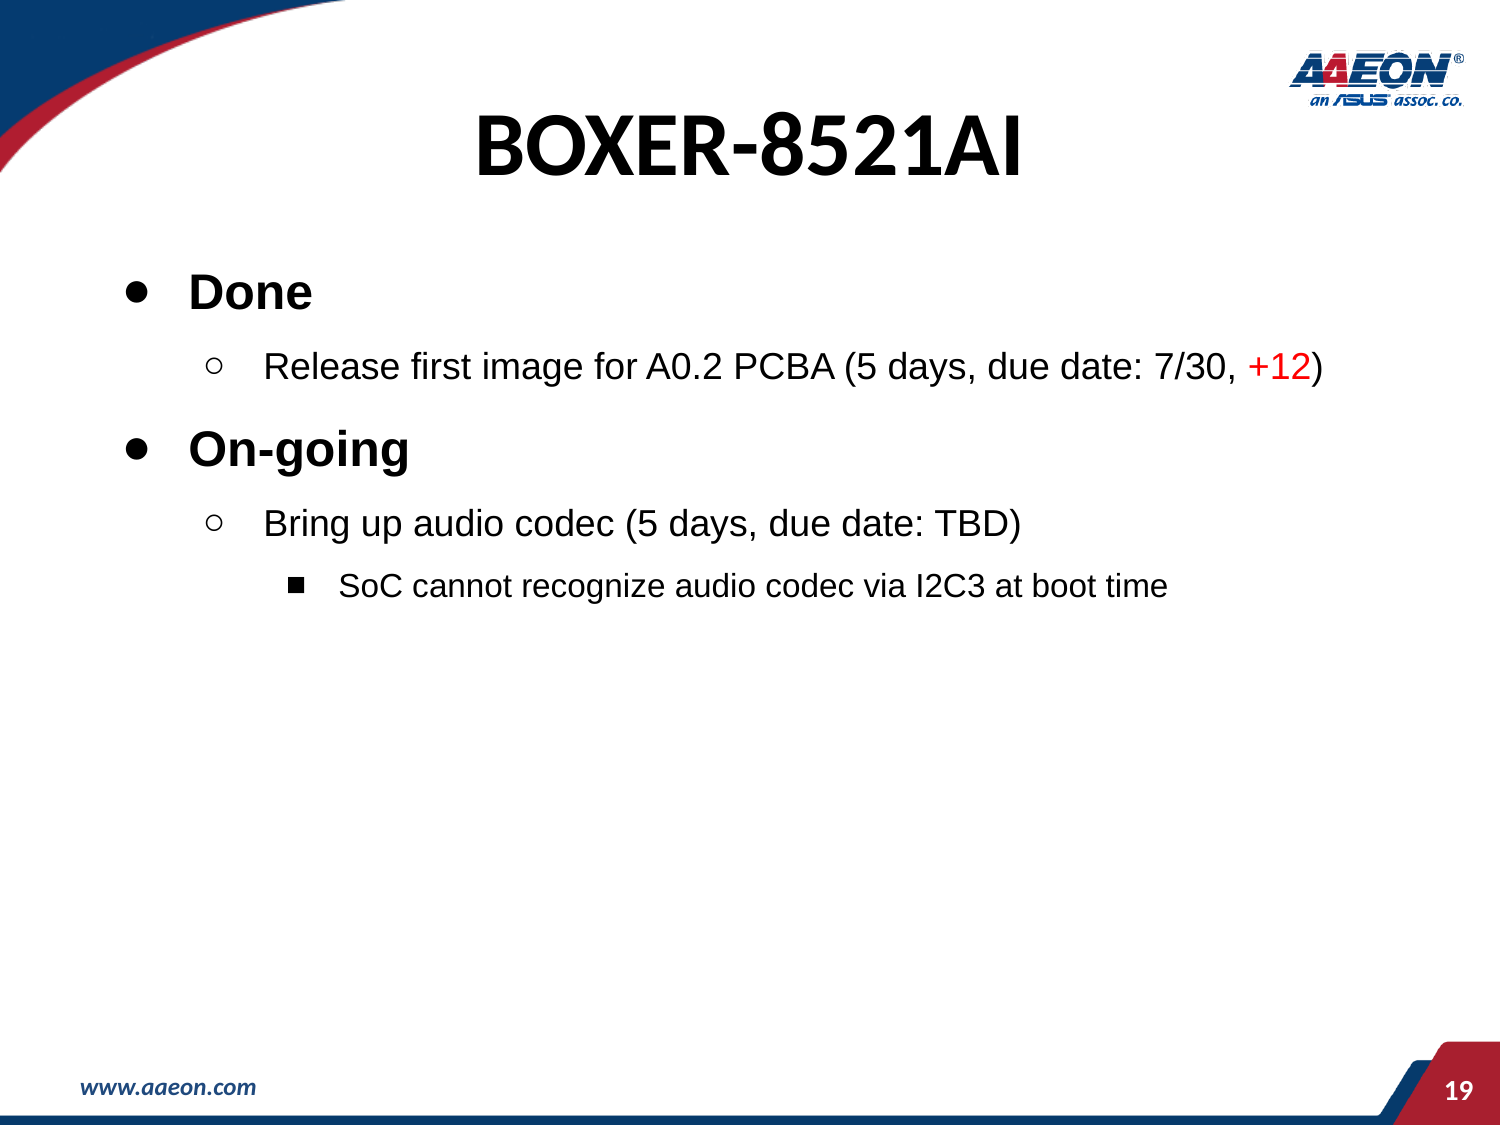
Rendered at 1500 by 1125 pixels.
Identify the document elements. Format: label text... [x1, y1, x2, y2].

picture [0, 0, 1500, 1125]
title BOXER-8521AI [75, 45, 1425, 233]
slide_number ‹#› [1423, 1058, 1495, 1119]
text_box Done Release first image for A0.2 PCBA (5 days, due date: 7/30, +12) On-going Bring up audio codec (5 days, due date: TBD) SoC cannot recognize audio codec via I2C3 at boot time [98, 214, 1425, 1008]
